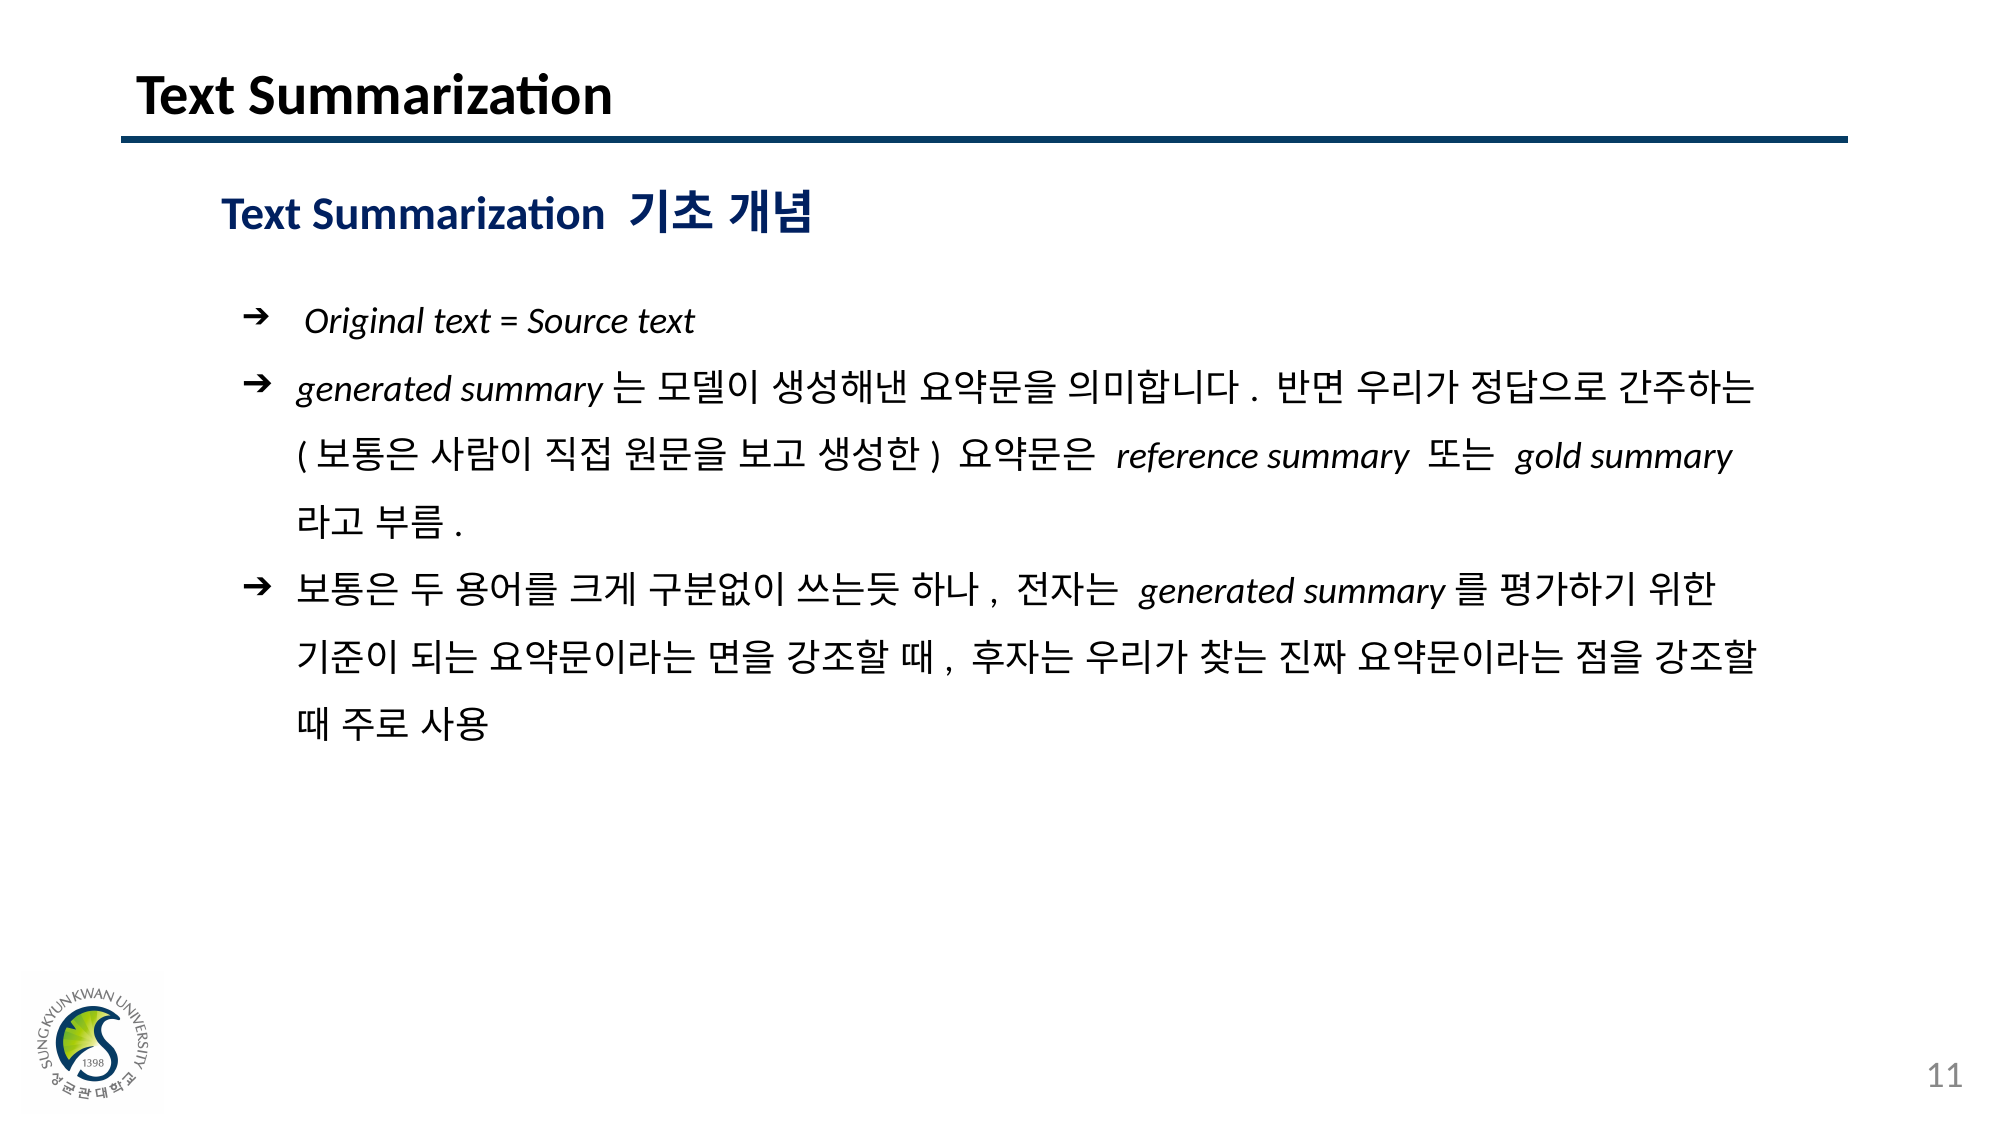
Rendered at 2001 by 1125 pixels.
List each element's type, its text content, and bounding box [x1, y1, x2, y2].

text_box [121, 48, 1879, 140]
picture [21, 971, 164, 1114]
slide_number 10 [1528, 1042, 1979, 1103]
text_box Text Summarization 기초 개념 Original text = Source text generated summary는 모델이 생성해낸 요약문을 의미합니다. 반면 우리가 정답으로 간주하는(보통은 사람이 직접 원문을 보고 생성한) 요약문은 reference summary 또는 gold summary라고 부름. 보통은 두 용어를 크게 구분없이 쓰는듯 하나, 전자는 generated summary를 평가하기 위한 기준이 되는 요약문이라는 면을 강조할 때, 후자는 우리가 찾는 진짜 요약문이라는 점을 강조할 때 주로 사용 [206, 151, 1794, 874]
